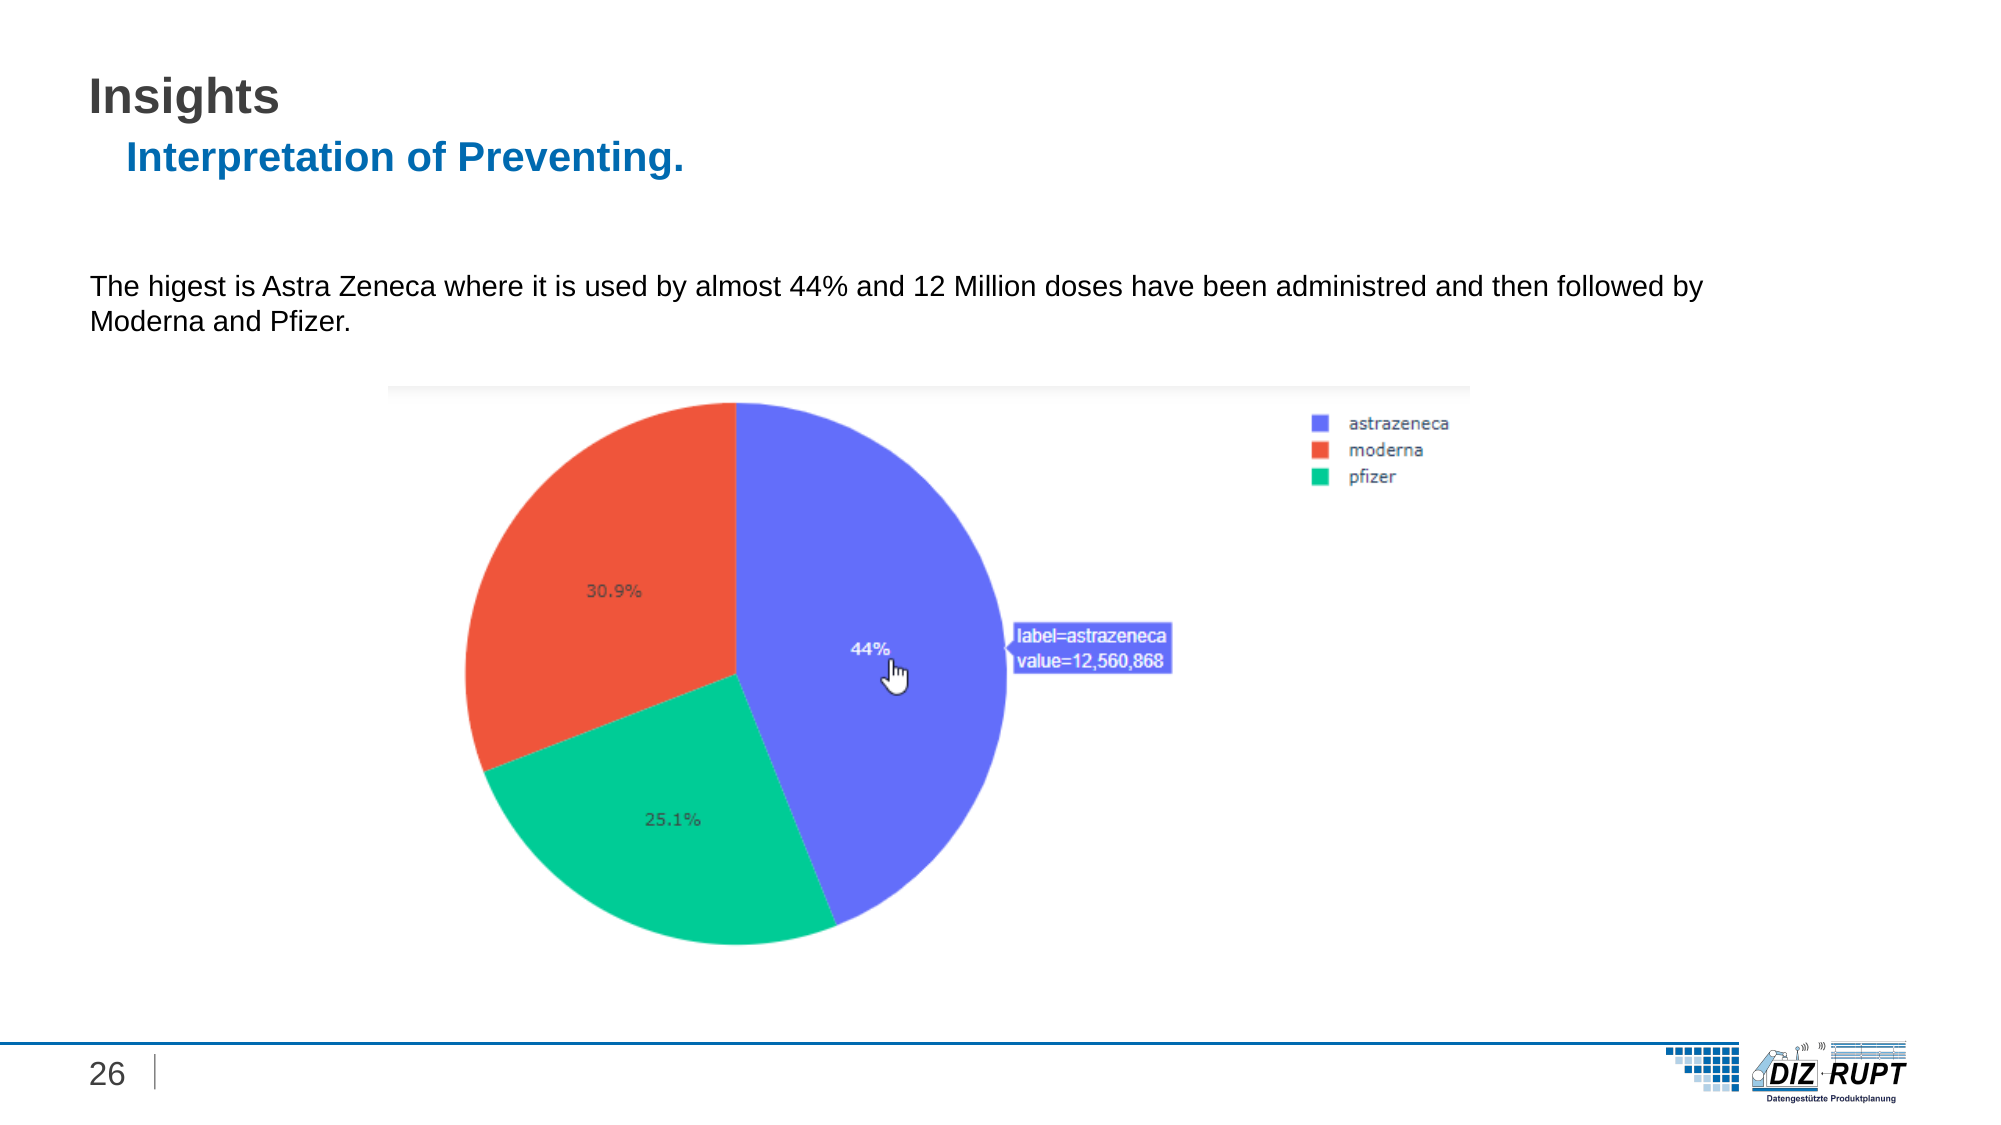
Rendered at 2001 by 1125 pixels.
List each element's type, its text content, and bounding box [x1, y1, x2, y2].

title Insights [88, 70, 1912, 135]
text_box The higest is Astra Zeneca where it is used by almost 44% and 12 Million doses have been administred and then followed by Moderna and Pfizer. [75, 259, 1783, 345]
slide_number 26 [88, 1048, 126, 1096]
list Interpretation of Preventing. [88, 135, 1912, 201]
picture [387, 386, 1470, 970]
picture [1666, 1039, 1912, 1104]
